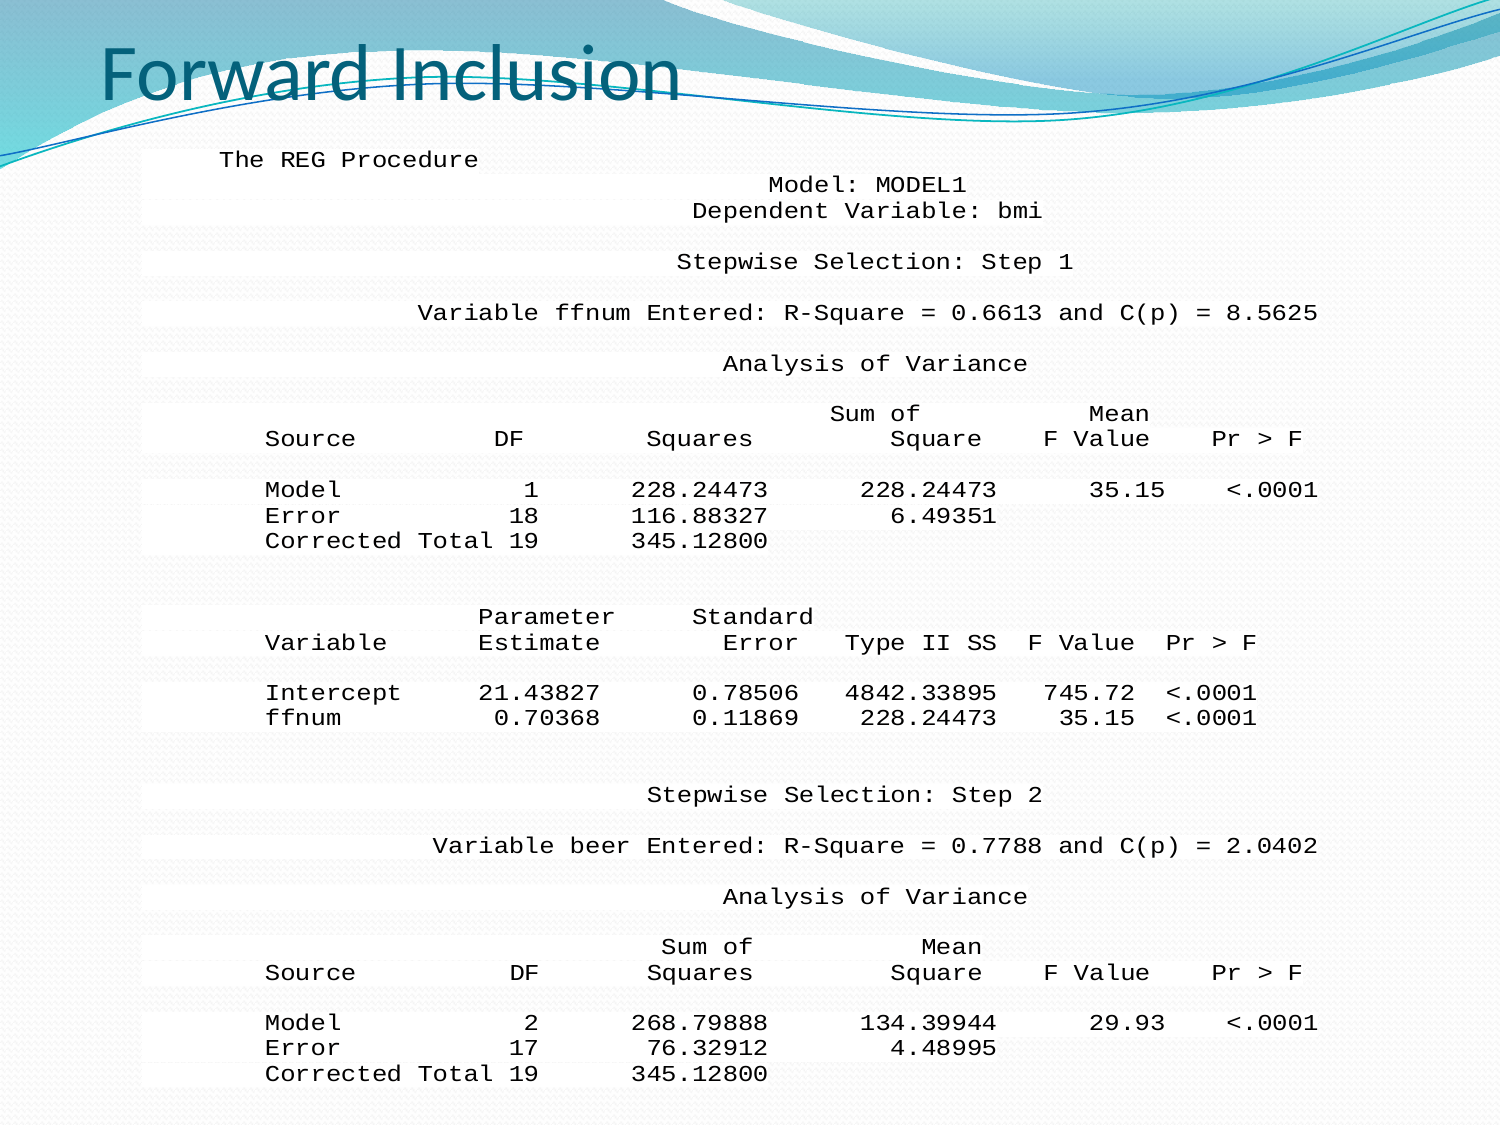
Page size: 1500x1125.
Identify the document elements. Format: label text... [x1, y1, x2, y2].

list Forward Inclusion [50, 24, 1438, 138]
picture [141, 148, 1360, 1087]
